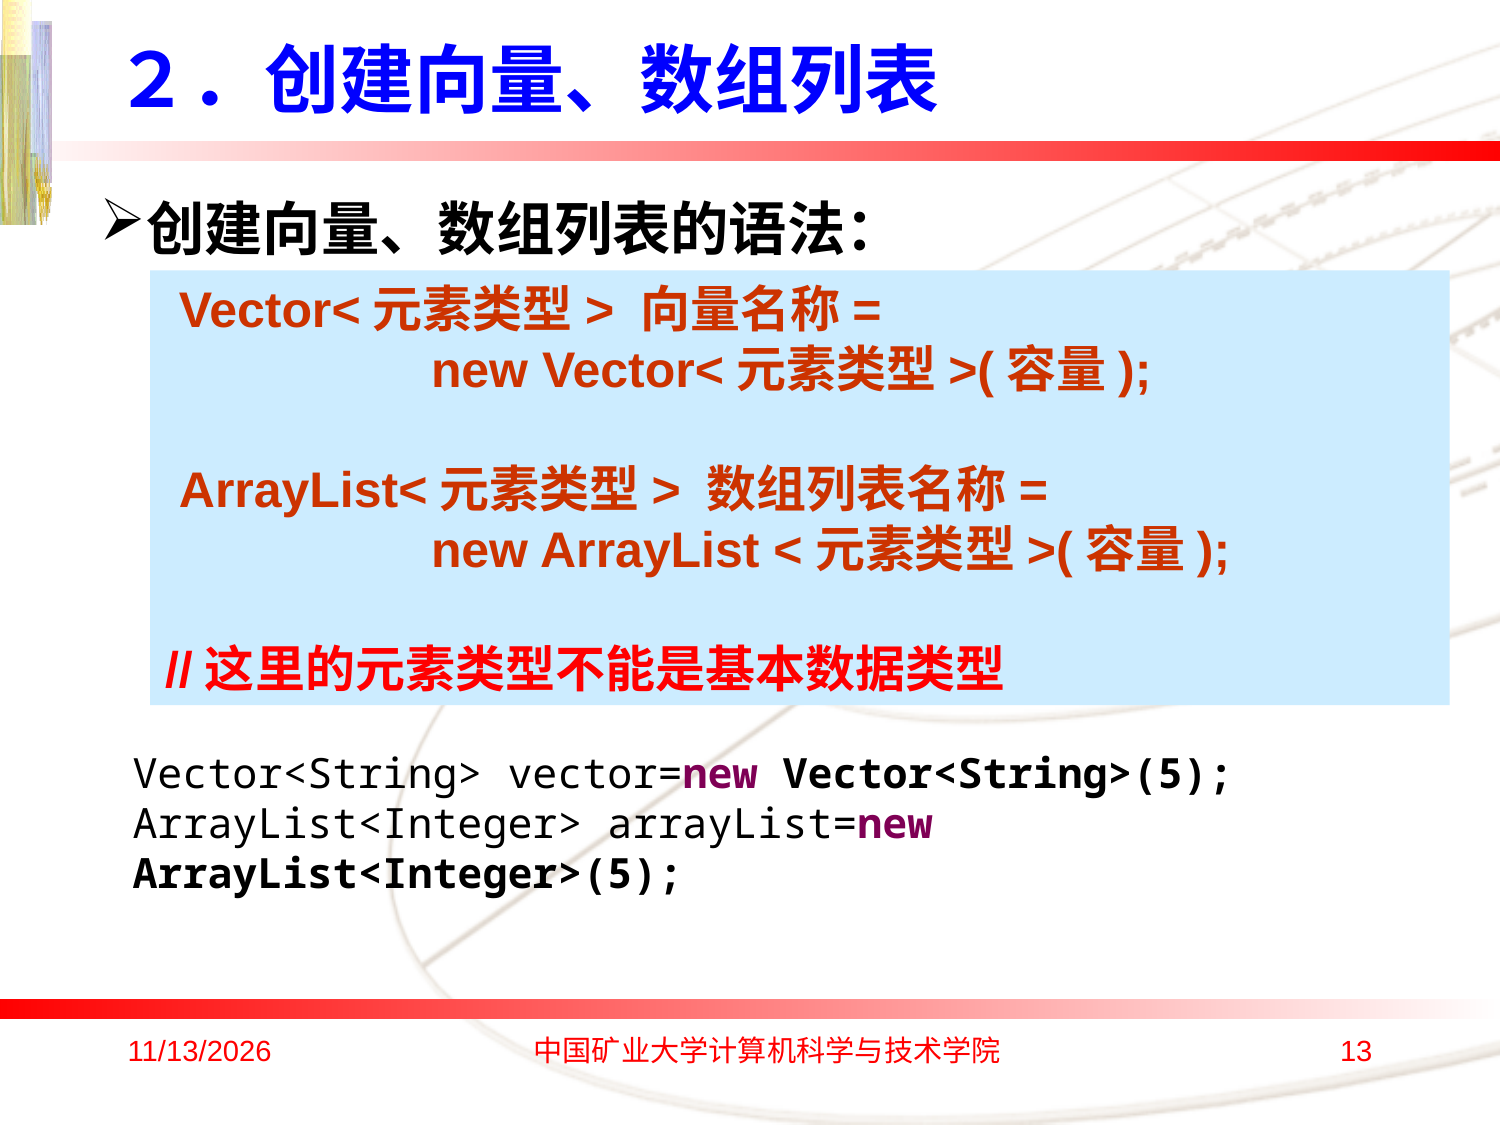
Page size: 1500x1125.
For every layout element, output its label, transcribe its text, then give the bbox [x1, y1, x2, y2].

footer 中国矿业大学计算机科学与技术学院 [512, 1025, 1023, 1100]
picture [0, 0, 1500, 999]
text_box 创建向量、数组列表的语法： [85, 184, 1421, 270]
text_box Vector<元素类型> 向量名称= new Vector<元素类型>(容量); ArrayList<元素类型> 数组列表名称= new ArrayList <元素类型>(容量); //这里的元素类型不能是基本数据类型 [150, 270, 1450, 706]
text_box Vector<String> vector=new Vector<String>(5); ArrayList<Integer> arrayList=new ArrayList<Integer>(5); [117, 739, 1388, 905]
slide_number 13 [1074, 1025, 1388, 1100]
picture [0, 1018, 1500, 1125]
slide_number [112, 1025, 425, 1100]
text_box ２．创建向量、数组列表 [99, 21, 1500, 135]
